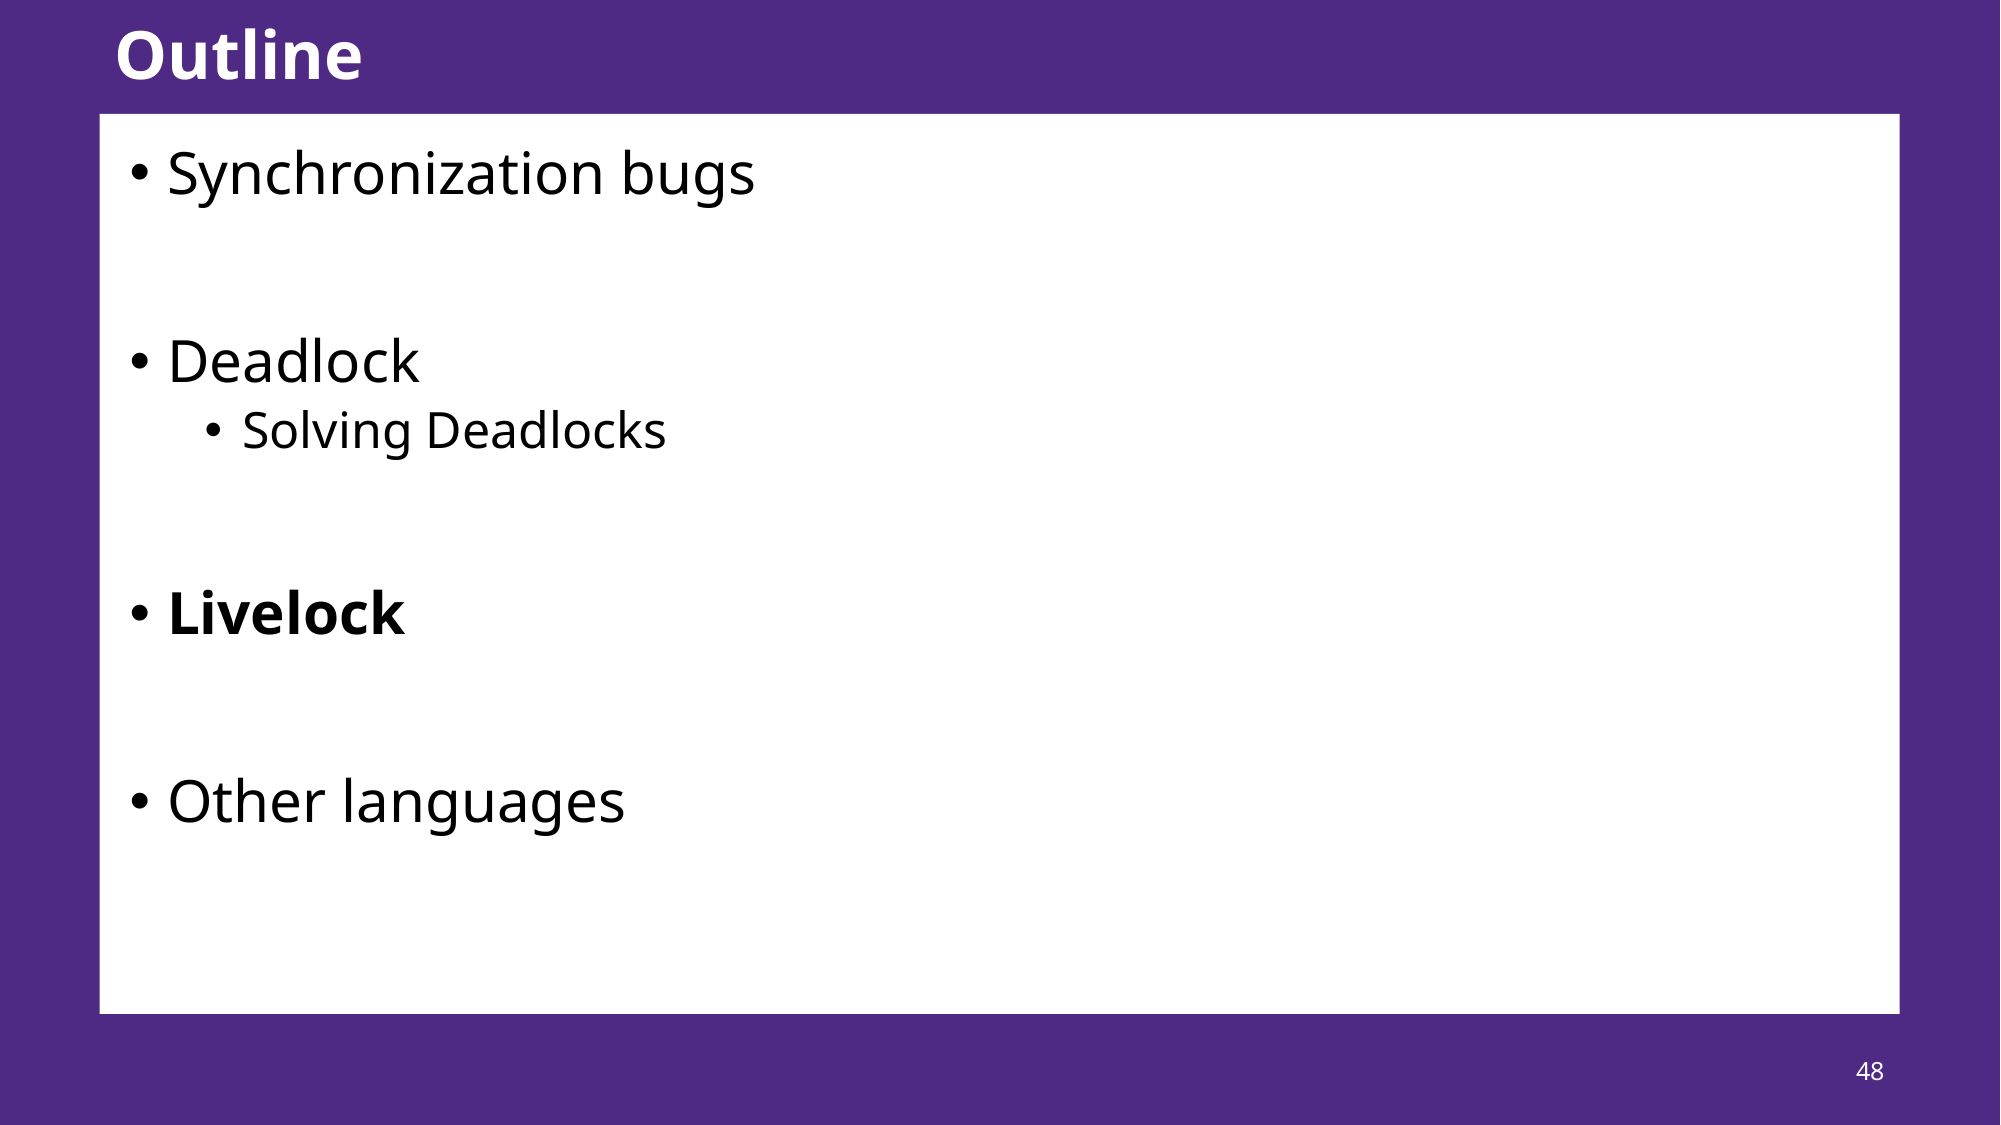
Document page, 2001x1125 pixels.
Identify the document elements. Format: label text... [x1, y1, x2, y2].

title Outline [99, 1, 1900, 114]
slide_number 48 [1749, 1042, 1900, 1103]
list Synchronization bugs Deadlock Solving Deadlocks Livelock Other languages [99, 114, 1900, 1014]
